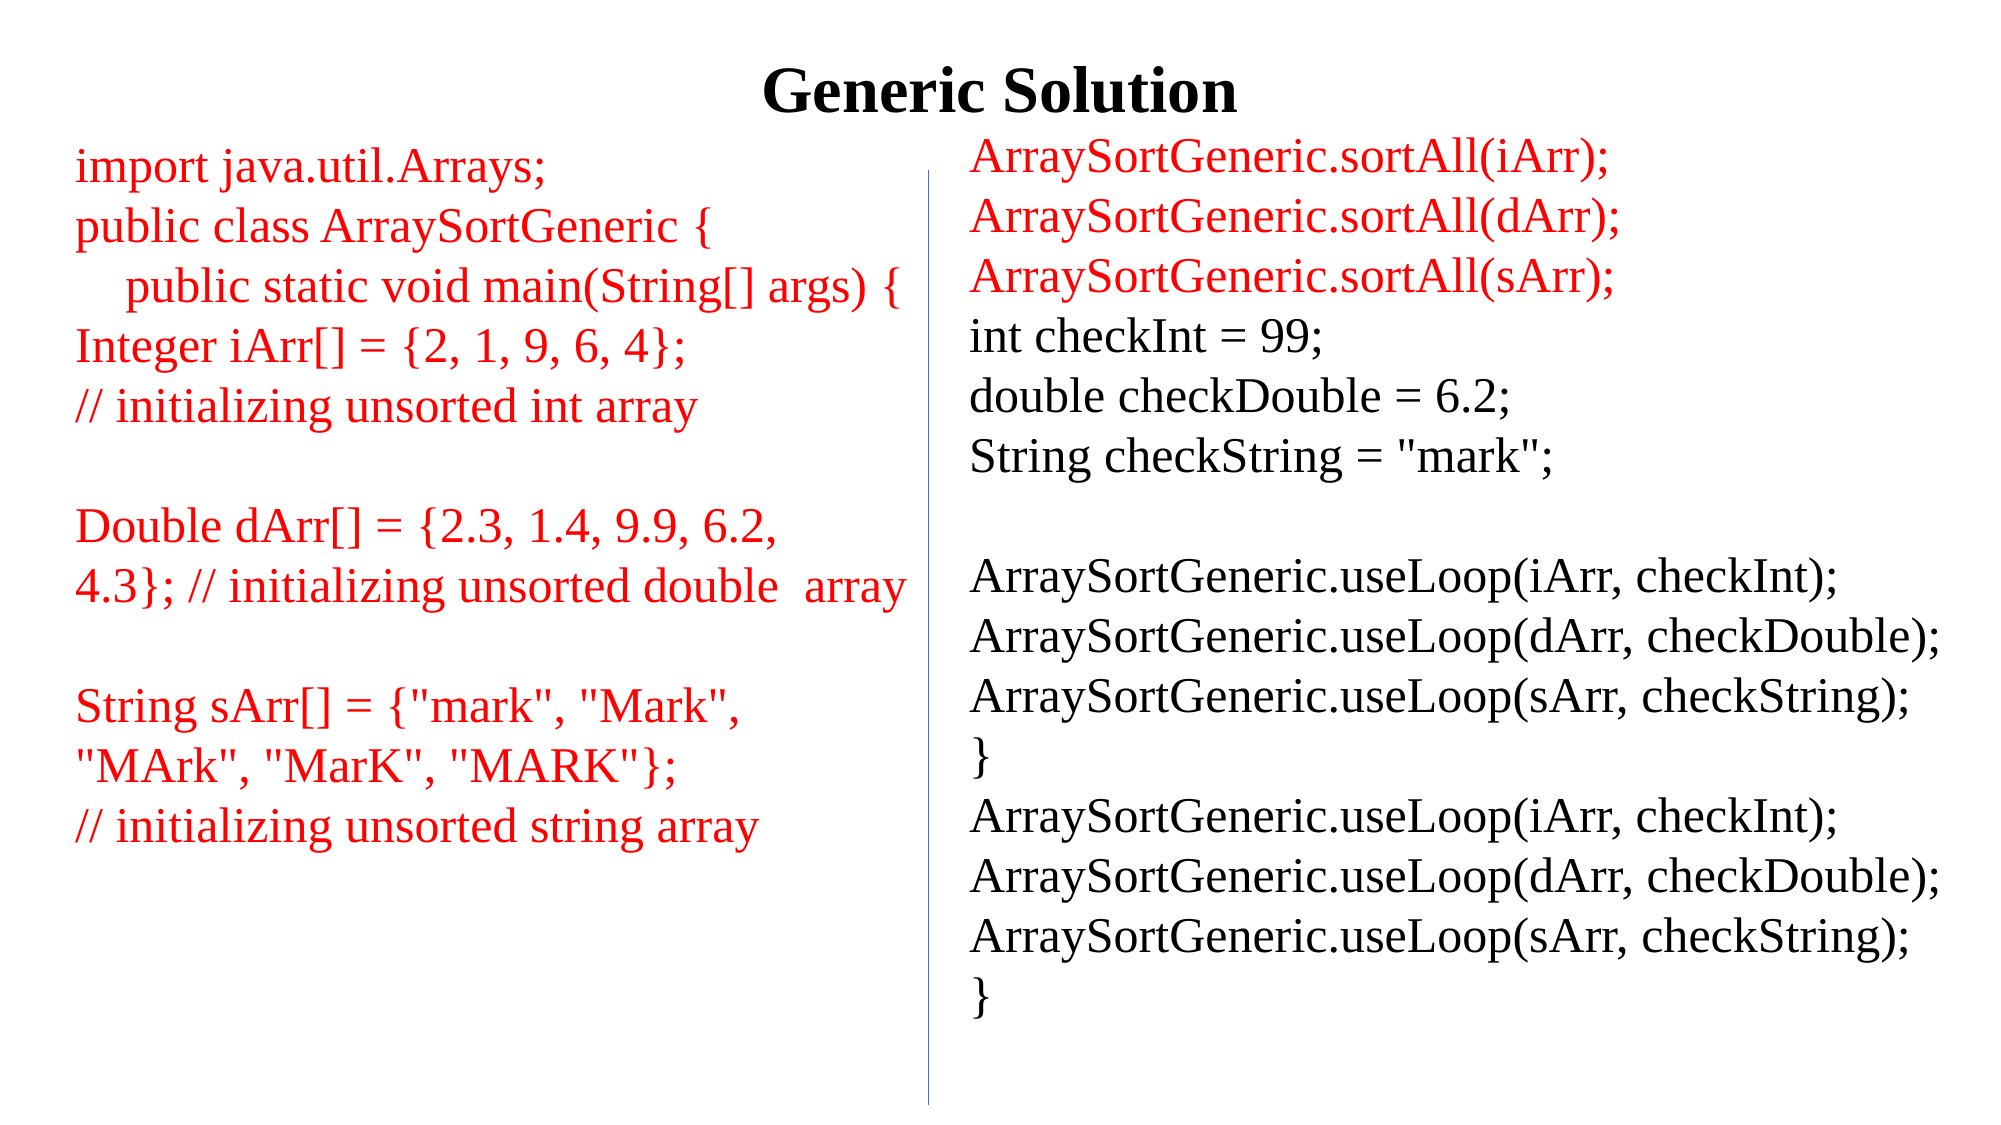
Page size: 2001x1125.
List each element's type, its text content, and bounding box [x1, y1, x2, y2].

text_box ArraySortGeneric.sortAll(iArr); ArraySortGeneric.sortAll(dArr); ArraySortGeneric.sortAll(sArr); int checkInt = 99; double checkDouble = 6.2; String checkString = "mark"; ArraySortGeneric.useLoop(iArr, checkInt); ArraySortGeneric.useLoop(dArr, checkDouble); ArraySortGeneric.useLoop(sArr, checkString); } ArraySortGeneric.useLoop(iArr, checkInt); ArraySortGeneric.useLoop(dArr, checkDouble); ArraySortGeneric.useLoop(sArr, checkString); } [954, 114, 1976, 1030]
text_box import java.util.Arrays; public class ArraySortGeneric { public static void main(String[] args) { Integer iArr[] = {2, 1, 9, 6, 4}; // initializing unsorted int array Double dArr[] = {2.3, 1.4, 9.9, 6.2, 4.3}; // initializing unsorted double array String sArr[] = {"mark", "Mark", "MArk", "MarK", "MARK"}; // initializing unsorted string array [60, 124, 937, 860]
title Generic Solution [249, 47, 1750, 135]
